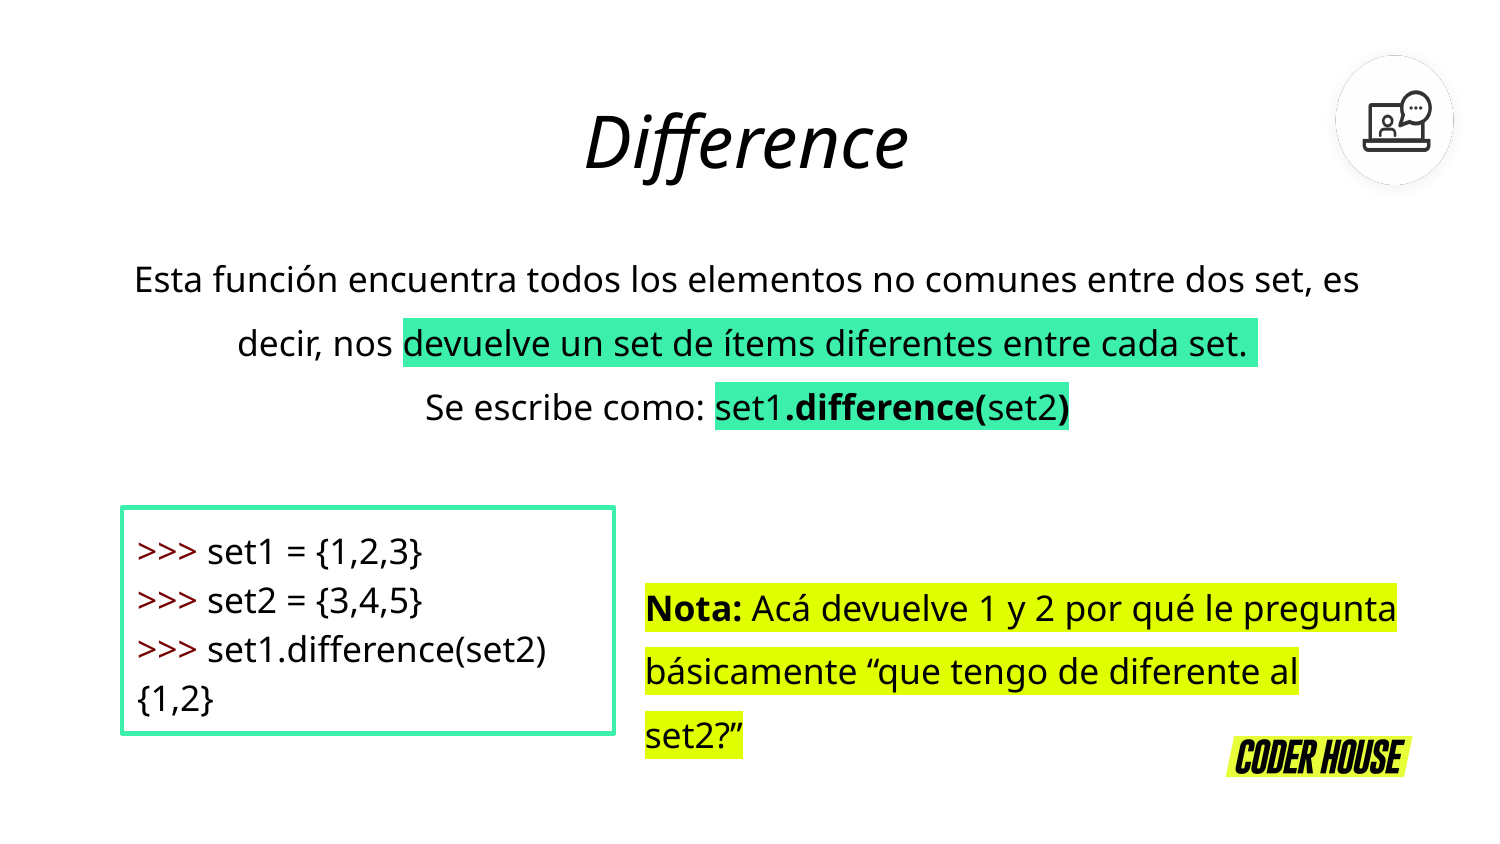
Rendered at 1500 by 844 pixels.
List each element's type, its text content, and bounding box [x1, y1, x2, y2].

text_box >>> set1 = {1,2,3} >>> set2 = {3,4,5} >>> set1.difference(set2) {1,2} [122, 507, 615, 734]
picture [1320, 38, 1468, 201]
text_box Esta función encuentra todos los elementos no comunes entre dos set, es decir, nos devuelve un set de ítems diferentes entre cada set. Se escribe como: set1.difference(set2) [78, 220, 1417, 422]
picture [1221, 728, 1417, 784]
text_box Difference [410, 58, 1084, 220]
text_box Nota: Acá devuelve 1 y 2 por qué le pregunta básicamente “que tengo de diferente al set2?” [629, 549, 1417, 771]
